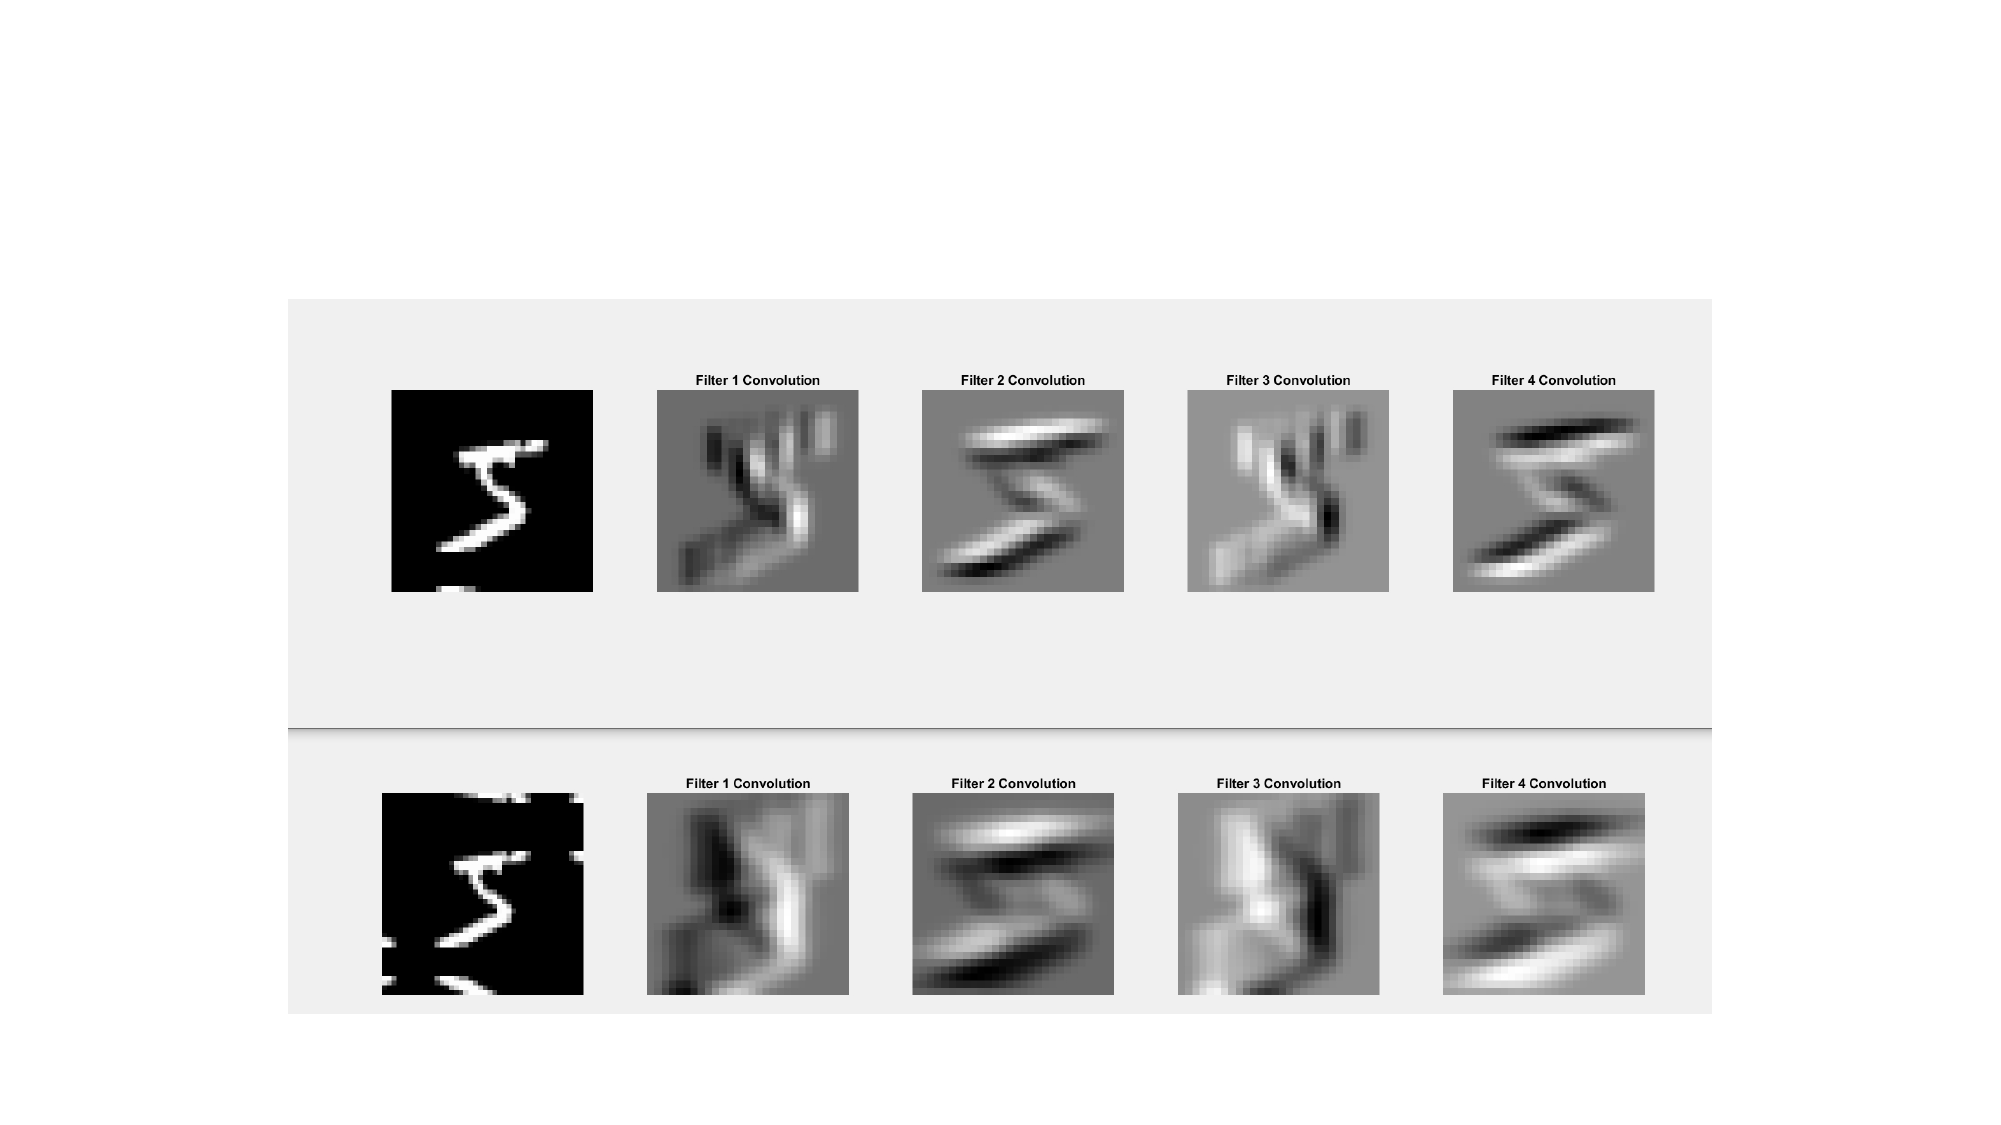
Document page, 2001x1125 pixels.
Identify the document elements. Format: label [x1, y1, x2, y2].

list [288, 299, 1712, 1014]
